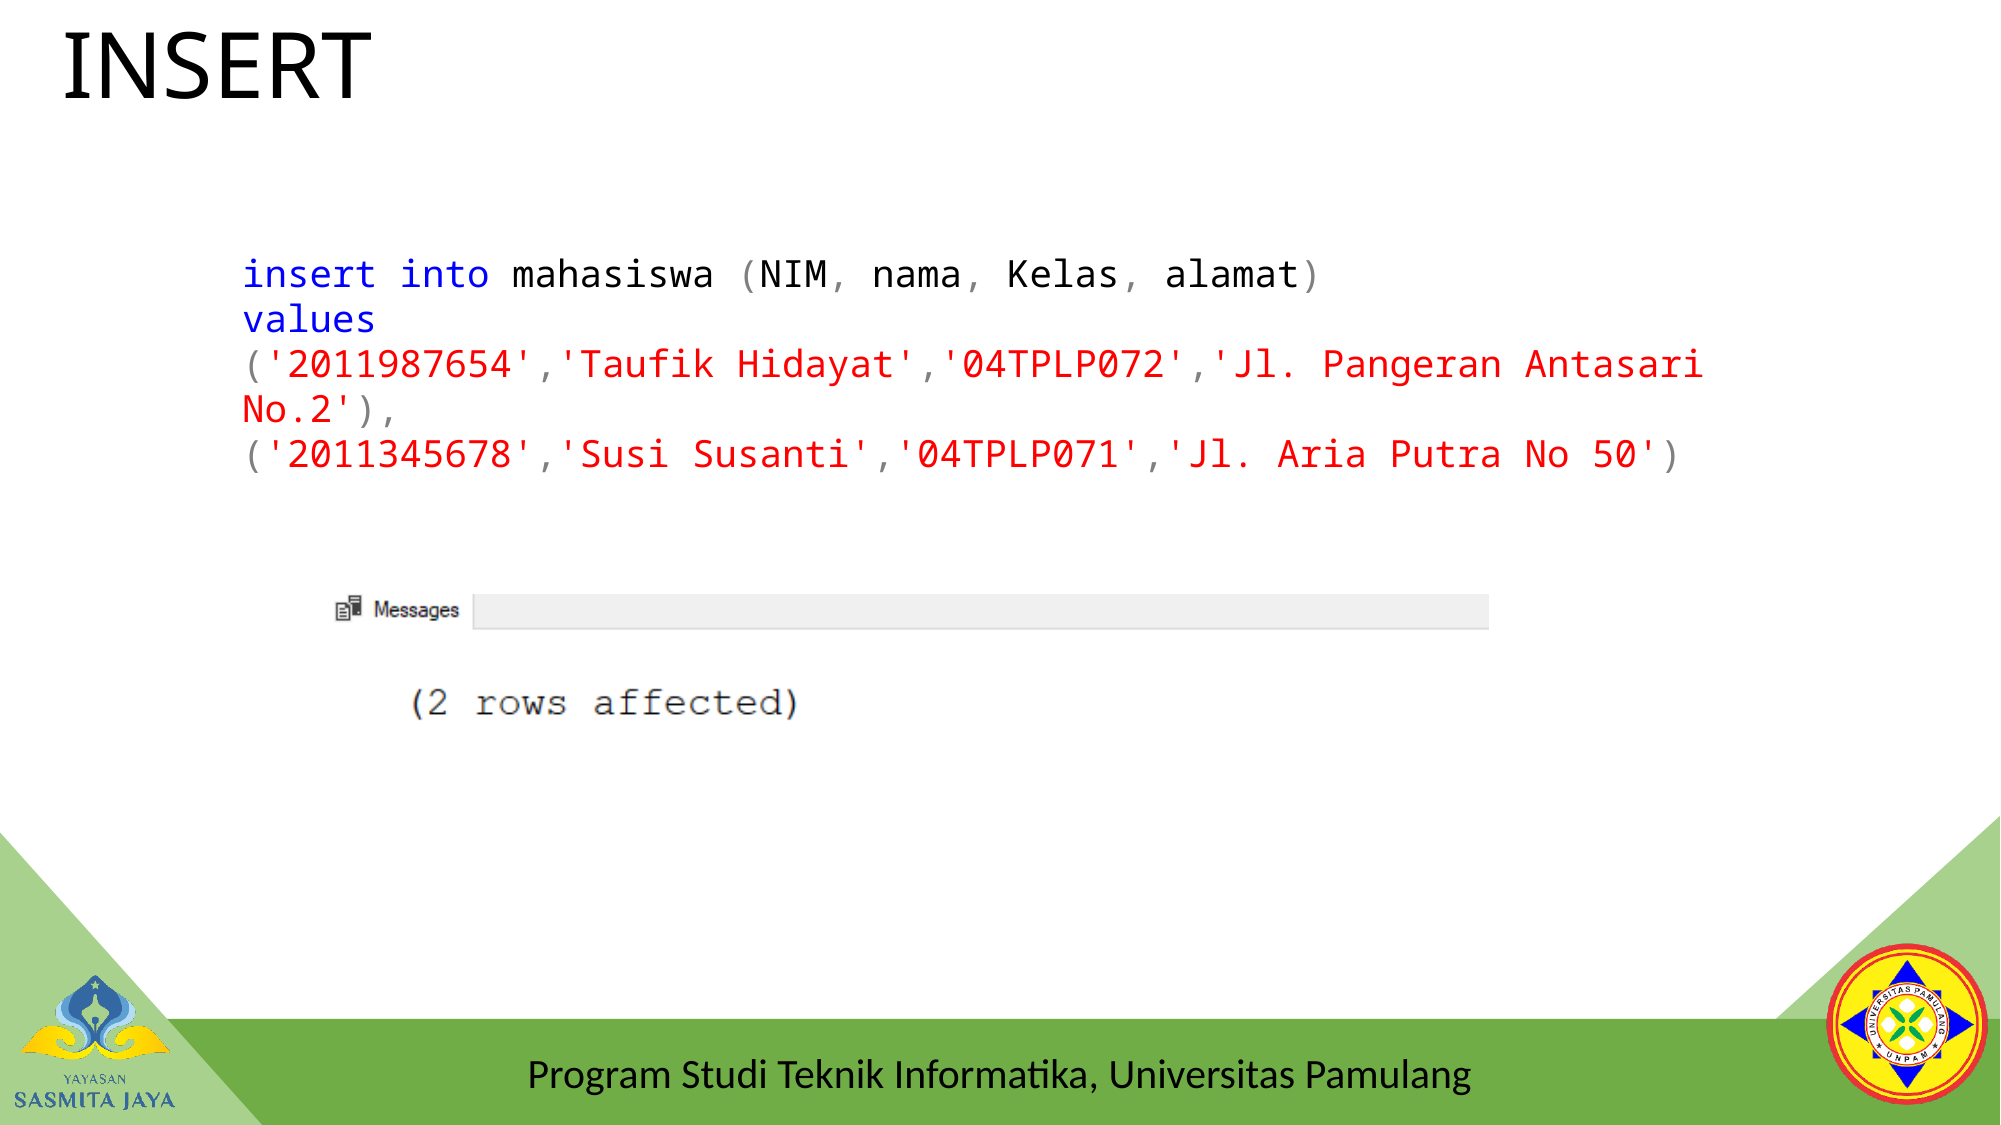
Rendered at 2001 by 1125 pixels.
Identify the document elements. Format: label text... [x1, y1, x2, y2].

title INSERT [47, 0, 1773, 179]
picture [0, 962, 211, 1125]
picture [331, 594, 1489, 776]
text_box insert into mahasiswa (NIM, nama, Kelas, alamat) values ('2011987654','Taufik Hidayat','04TPLP072','Jl. Pangeran Antasari No.2'), ('2011345678','Susi Susanti','04TPLP071','Jl. Aria Putra No 50') [227, 197, 1885, 483]
picture [1820, 939, 1992, 1106]
